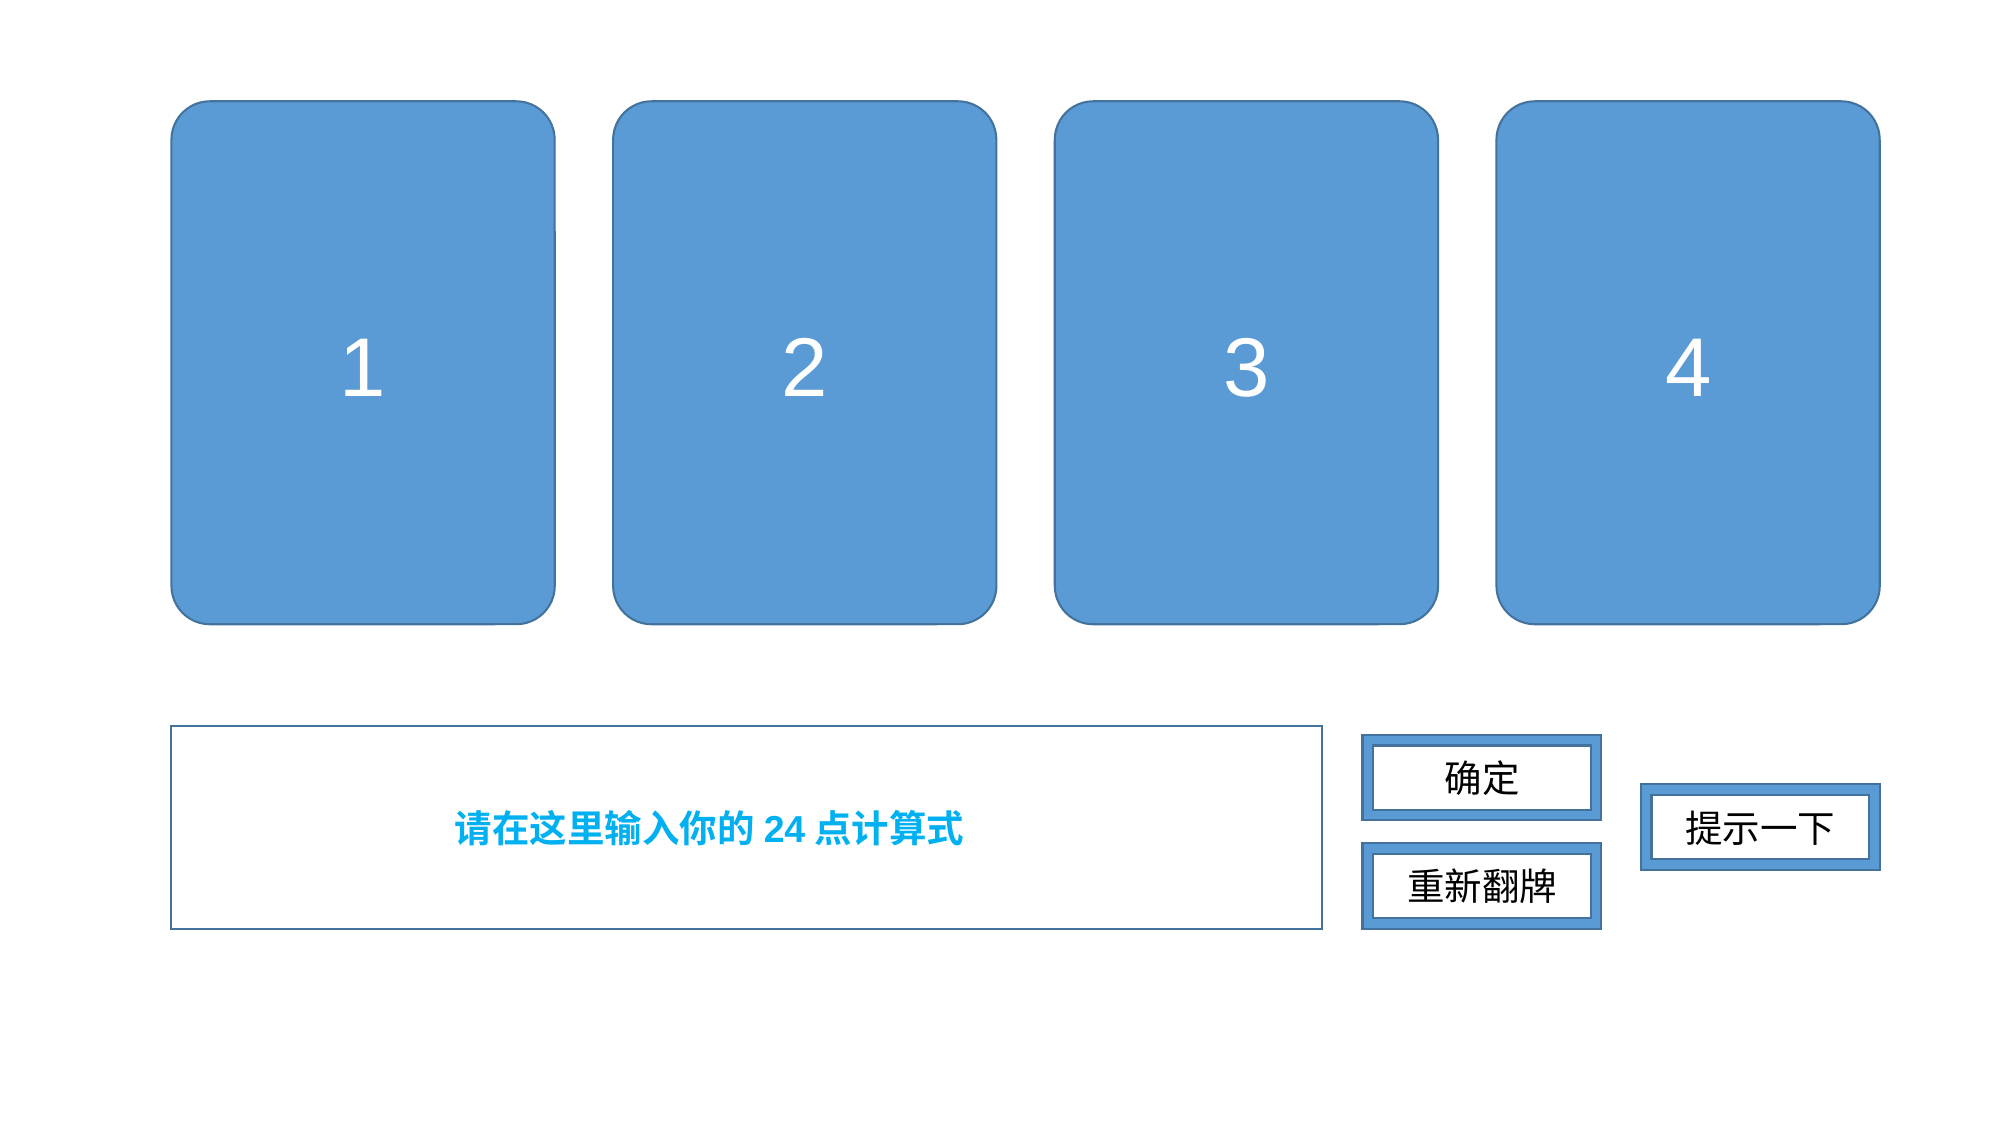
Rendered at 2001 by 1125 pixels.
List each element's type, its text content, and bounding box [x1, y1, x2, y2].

text_box 4 [1495, 100, 1881, 626]
text_box 2 [612, 100, 998, 626]
text_box 3 [1053, 100, 1440, 626]
text_box 确定 [1361, 734, 1602, 821]
text_box 请在这里输入你的24点计算式算式 [170, 725, 1323, 930]
text_box 提示一下 [1640, 783, 1881, 871]
text_box 1 [170, 100, 556, 626]
text_box 重新翻牌 [1361, 842, 1602, 930]
